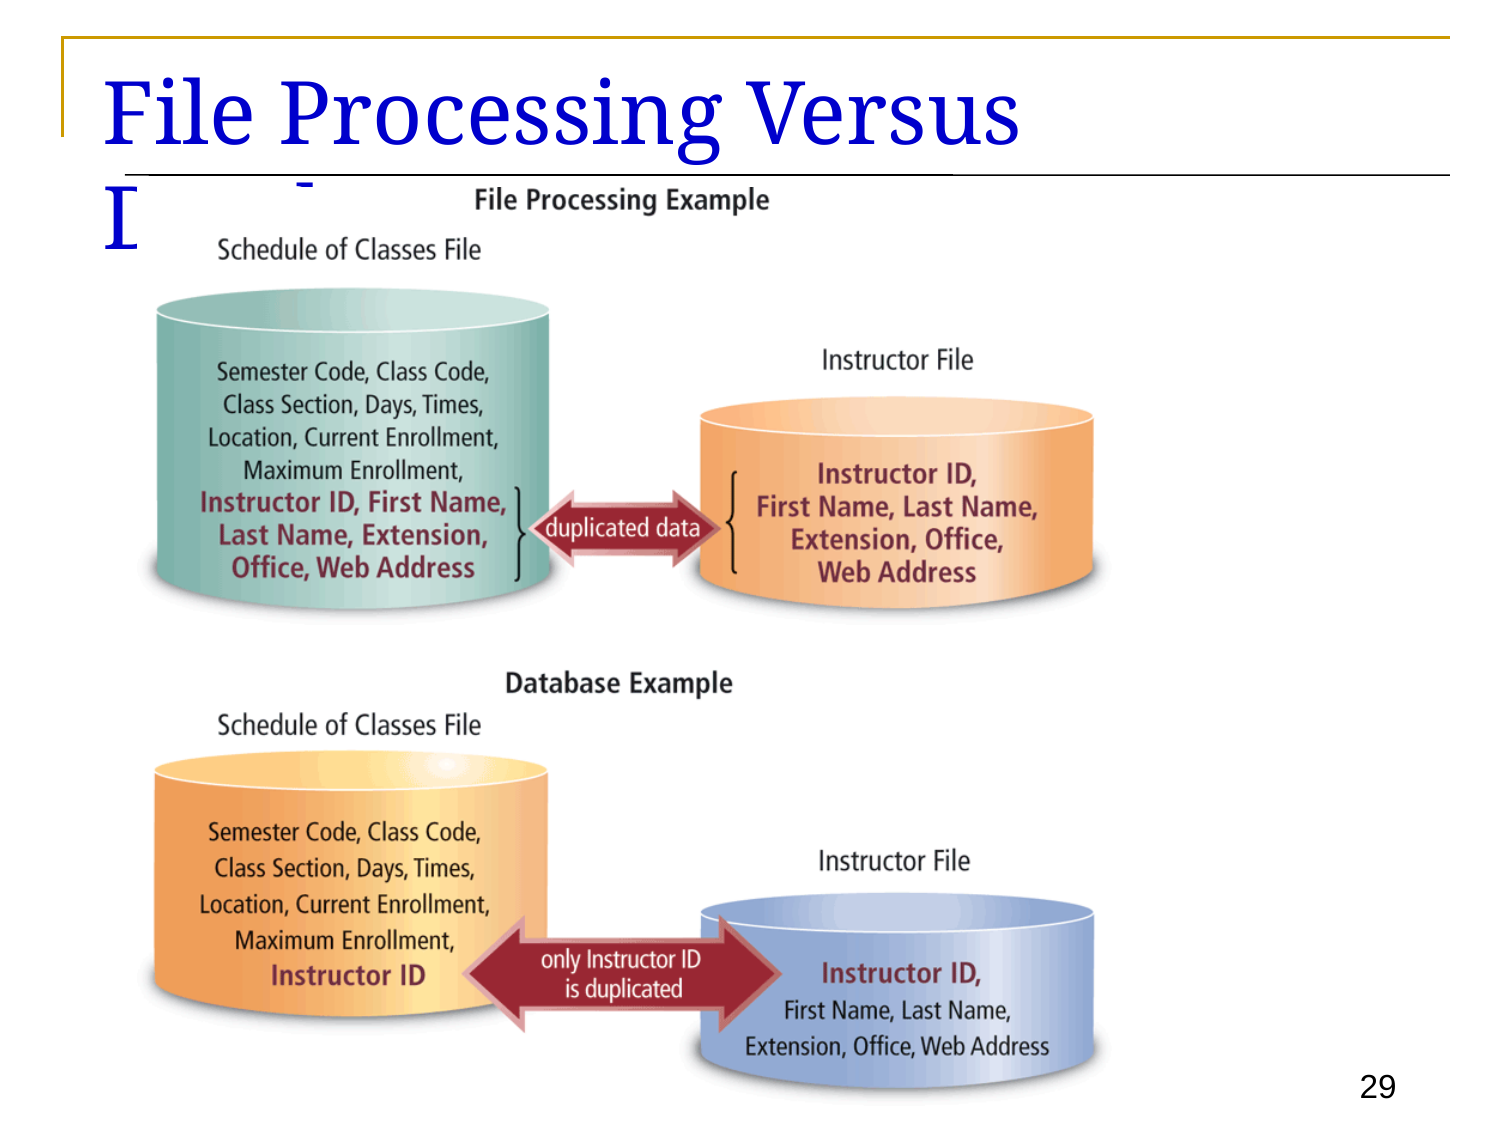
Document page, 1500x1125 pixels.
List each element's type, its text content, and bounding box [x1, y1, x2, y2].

title File Processing Versus Databases [87, 49, 1451, 163]
picture [137, 187, 1113, 1107]
